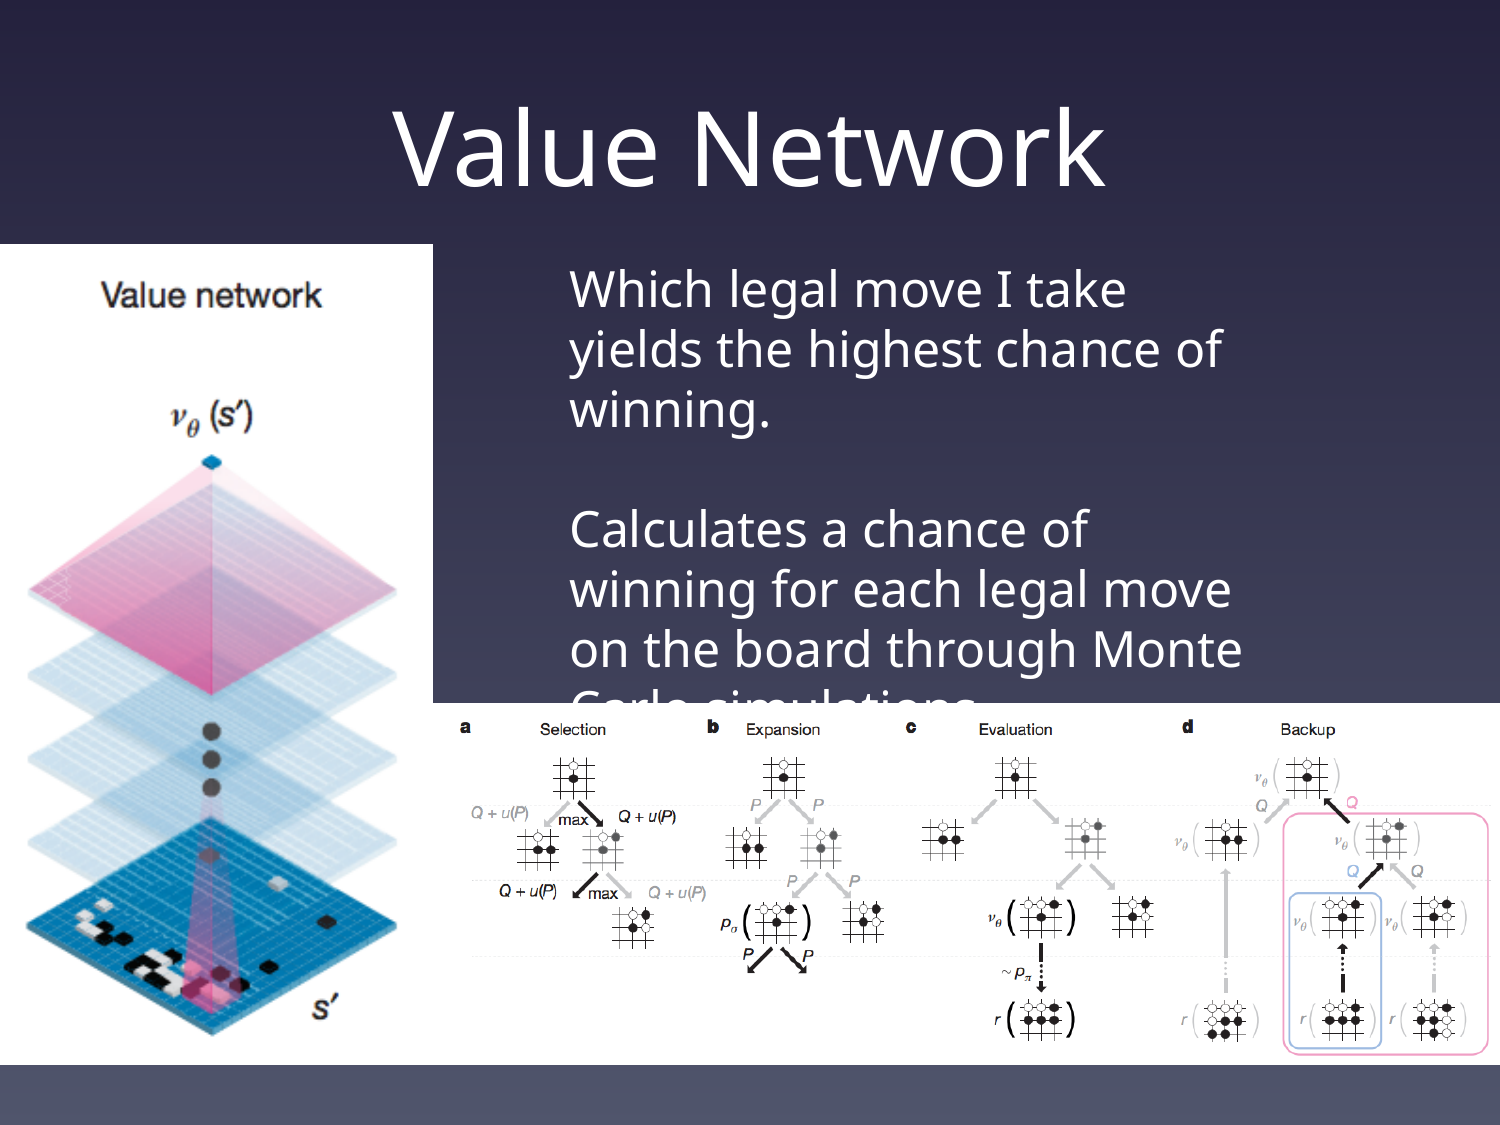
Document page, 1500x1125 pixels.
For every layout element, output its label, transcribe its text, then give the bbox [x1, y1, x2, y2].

picture [0, 244, 1500, 1065]
title Value Network [75, 75, 1425, 263]
text_box Which legal move I take yields the highest chance of winning. Calculates a chance of winning for each legal move on the board through Monte Carlo simulations. [554, 250, 1270, 702]
